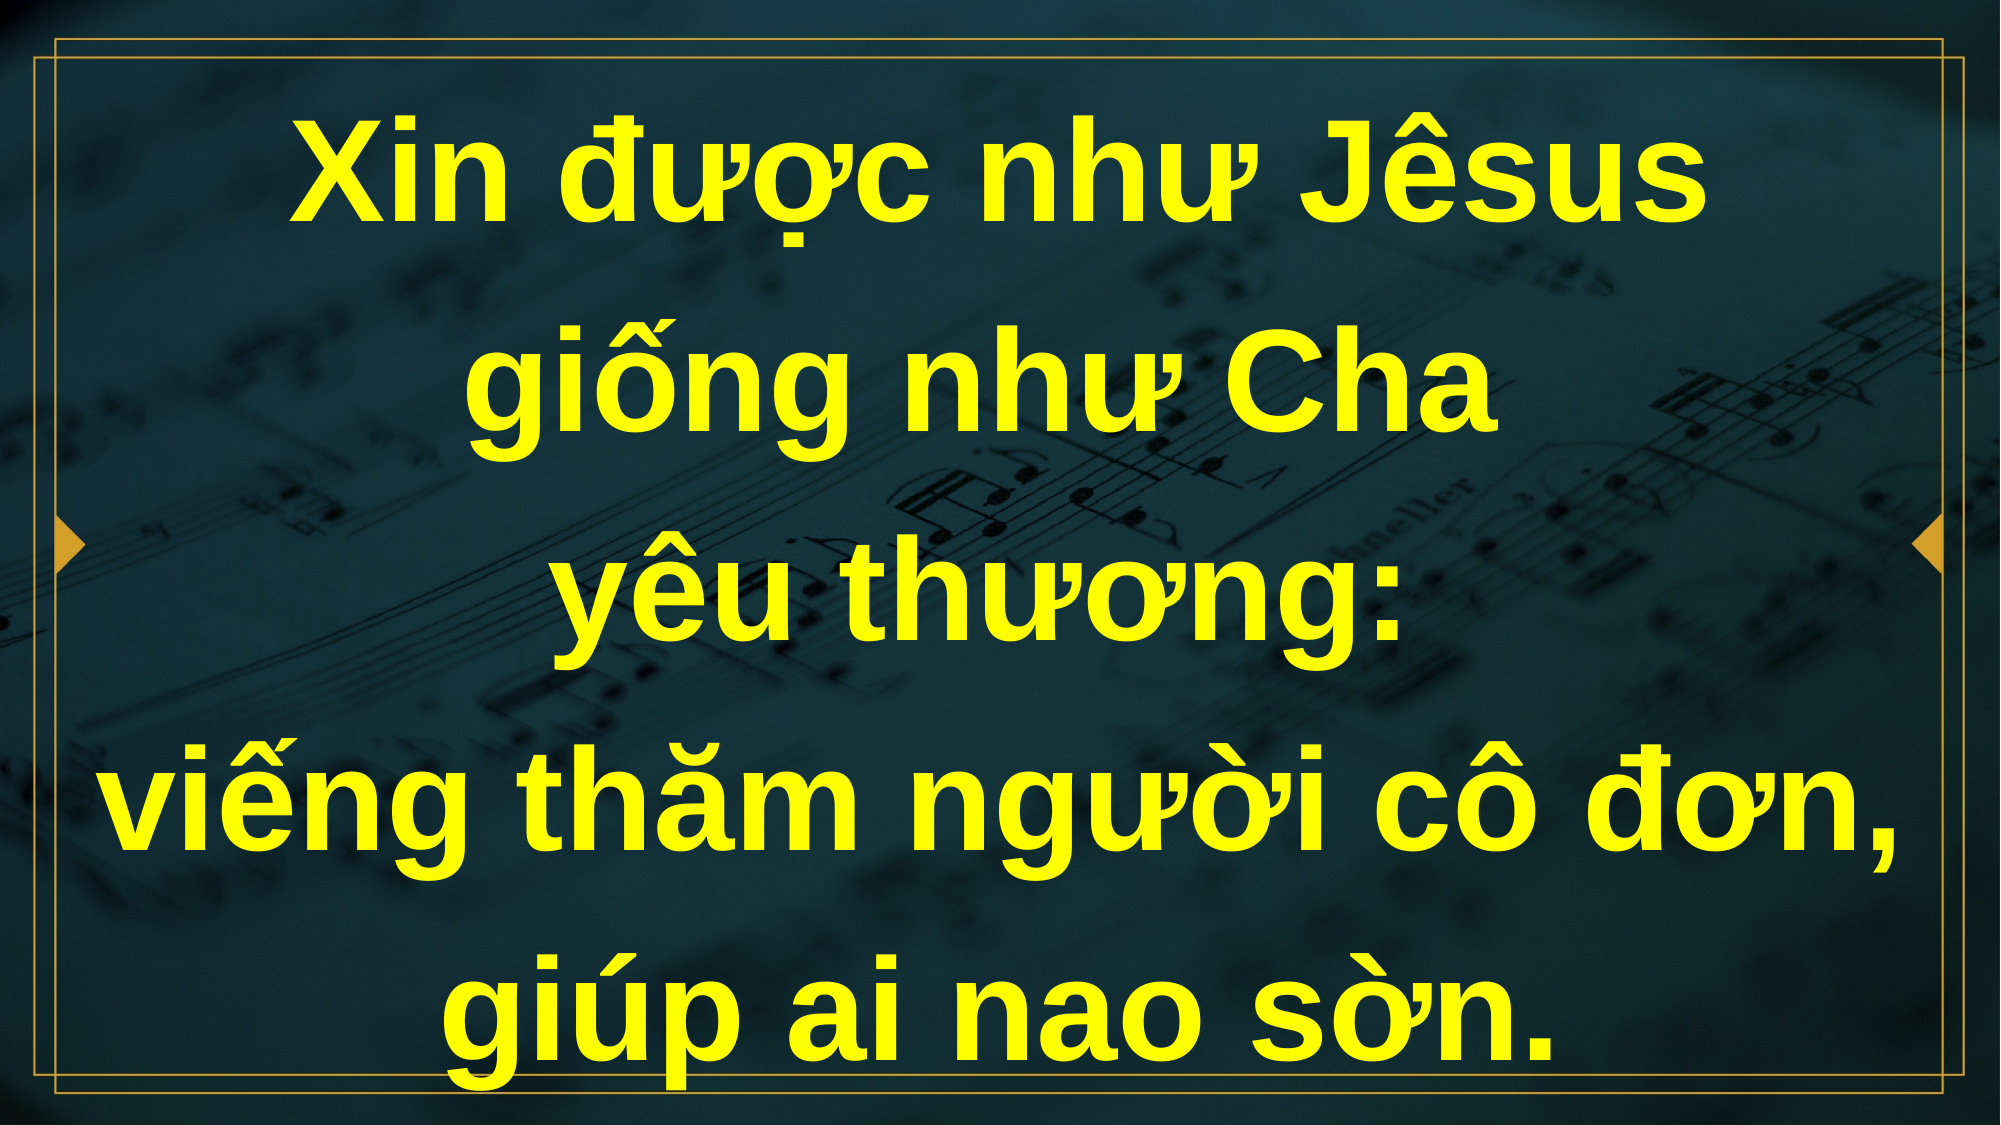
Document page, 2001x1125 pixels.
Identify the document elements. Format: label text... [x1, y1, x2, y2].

picture [0, 0, 2000, 1125]
title Xin được như Jêsus giống như Cha yêu thương: viếng thăm người cô đơn, giúp ai nao sờn. [55, 53, 1945, 1077]
